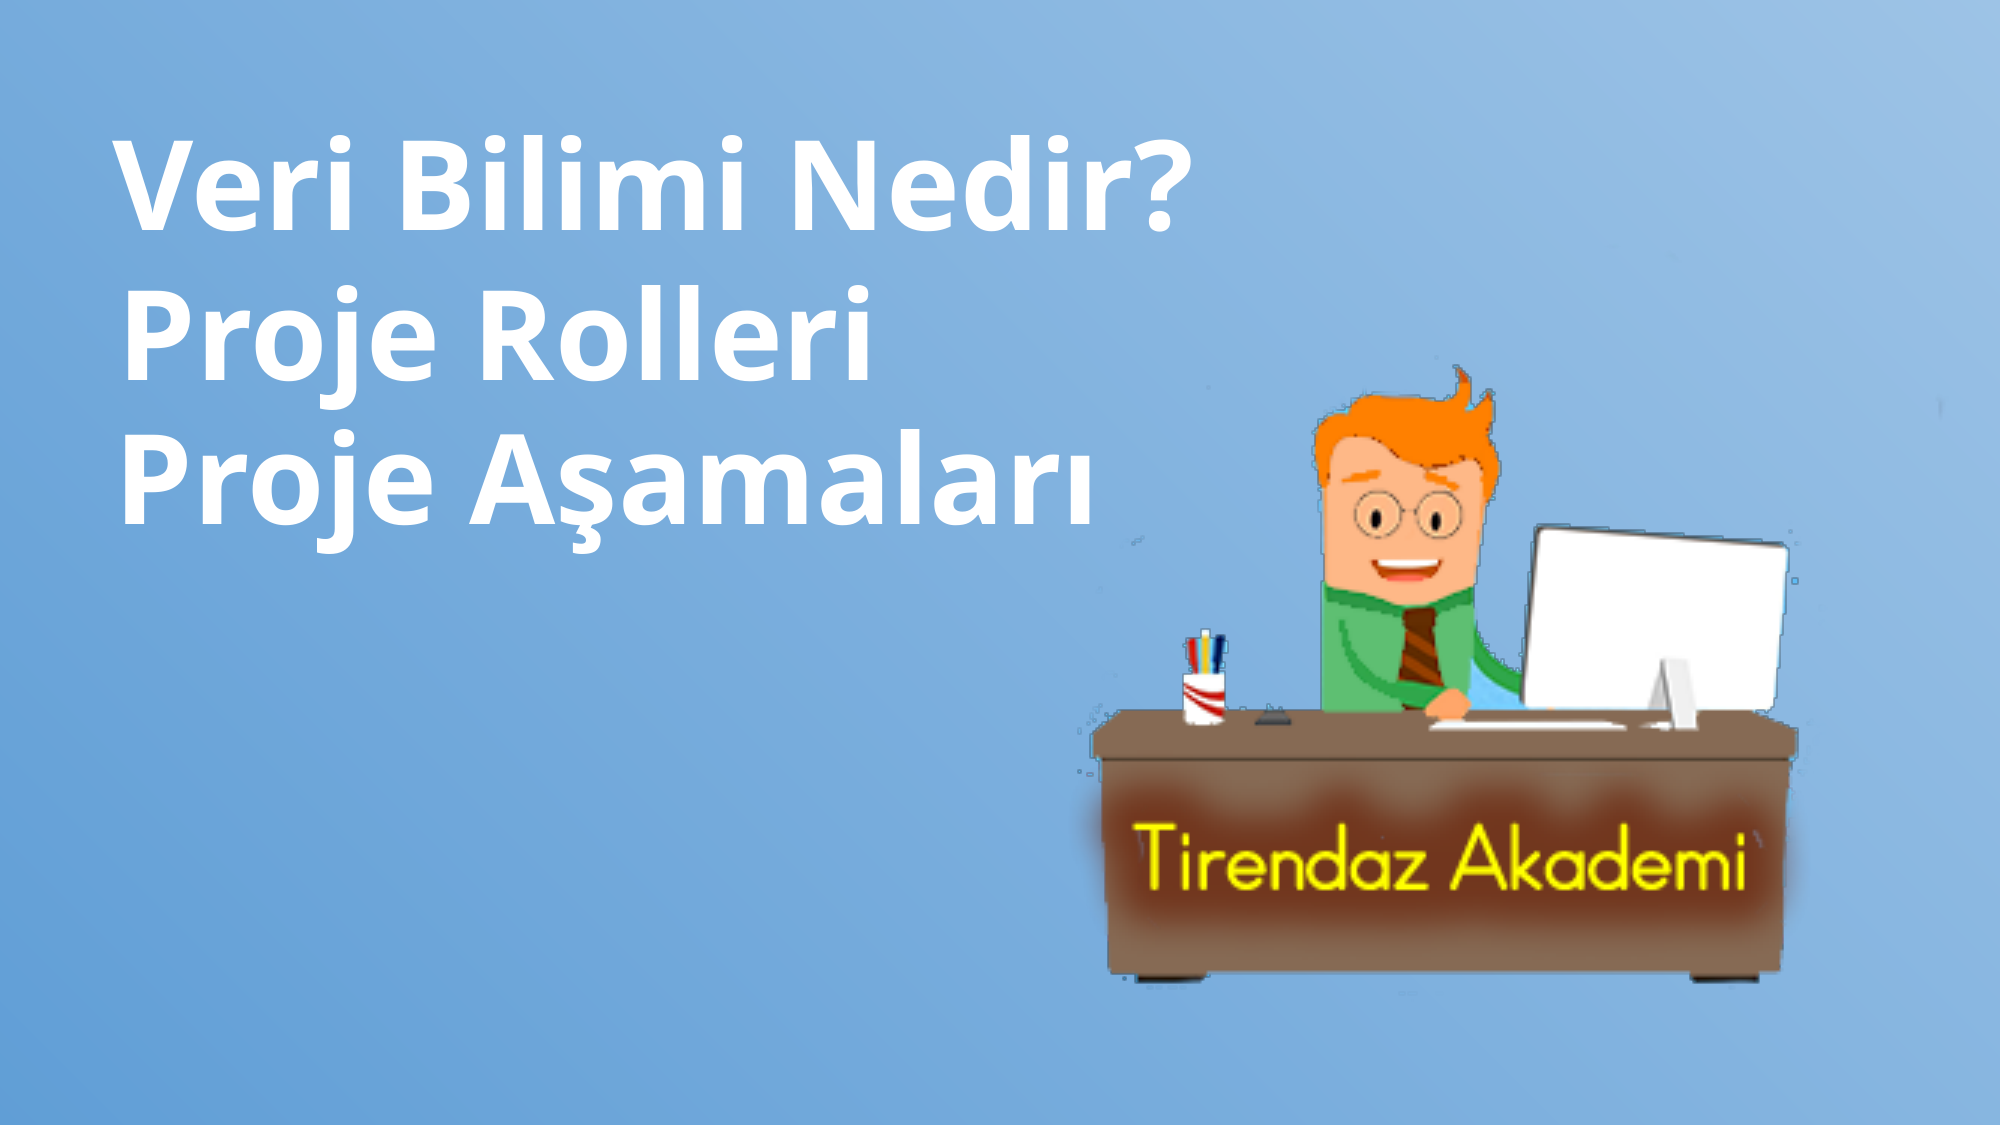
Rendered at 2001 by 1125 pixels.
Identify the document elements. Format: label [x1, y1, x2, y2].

picture [1064, 243, 1949, 1002]
text_box [0, 101, 1313, 573]
text_box [0, 0, 2000, 1125]
